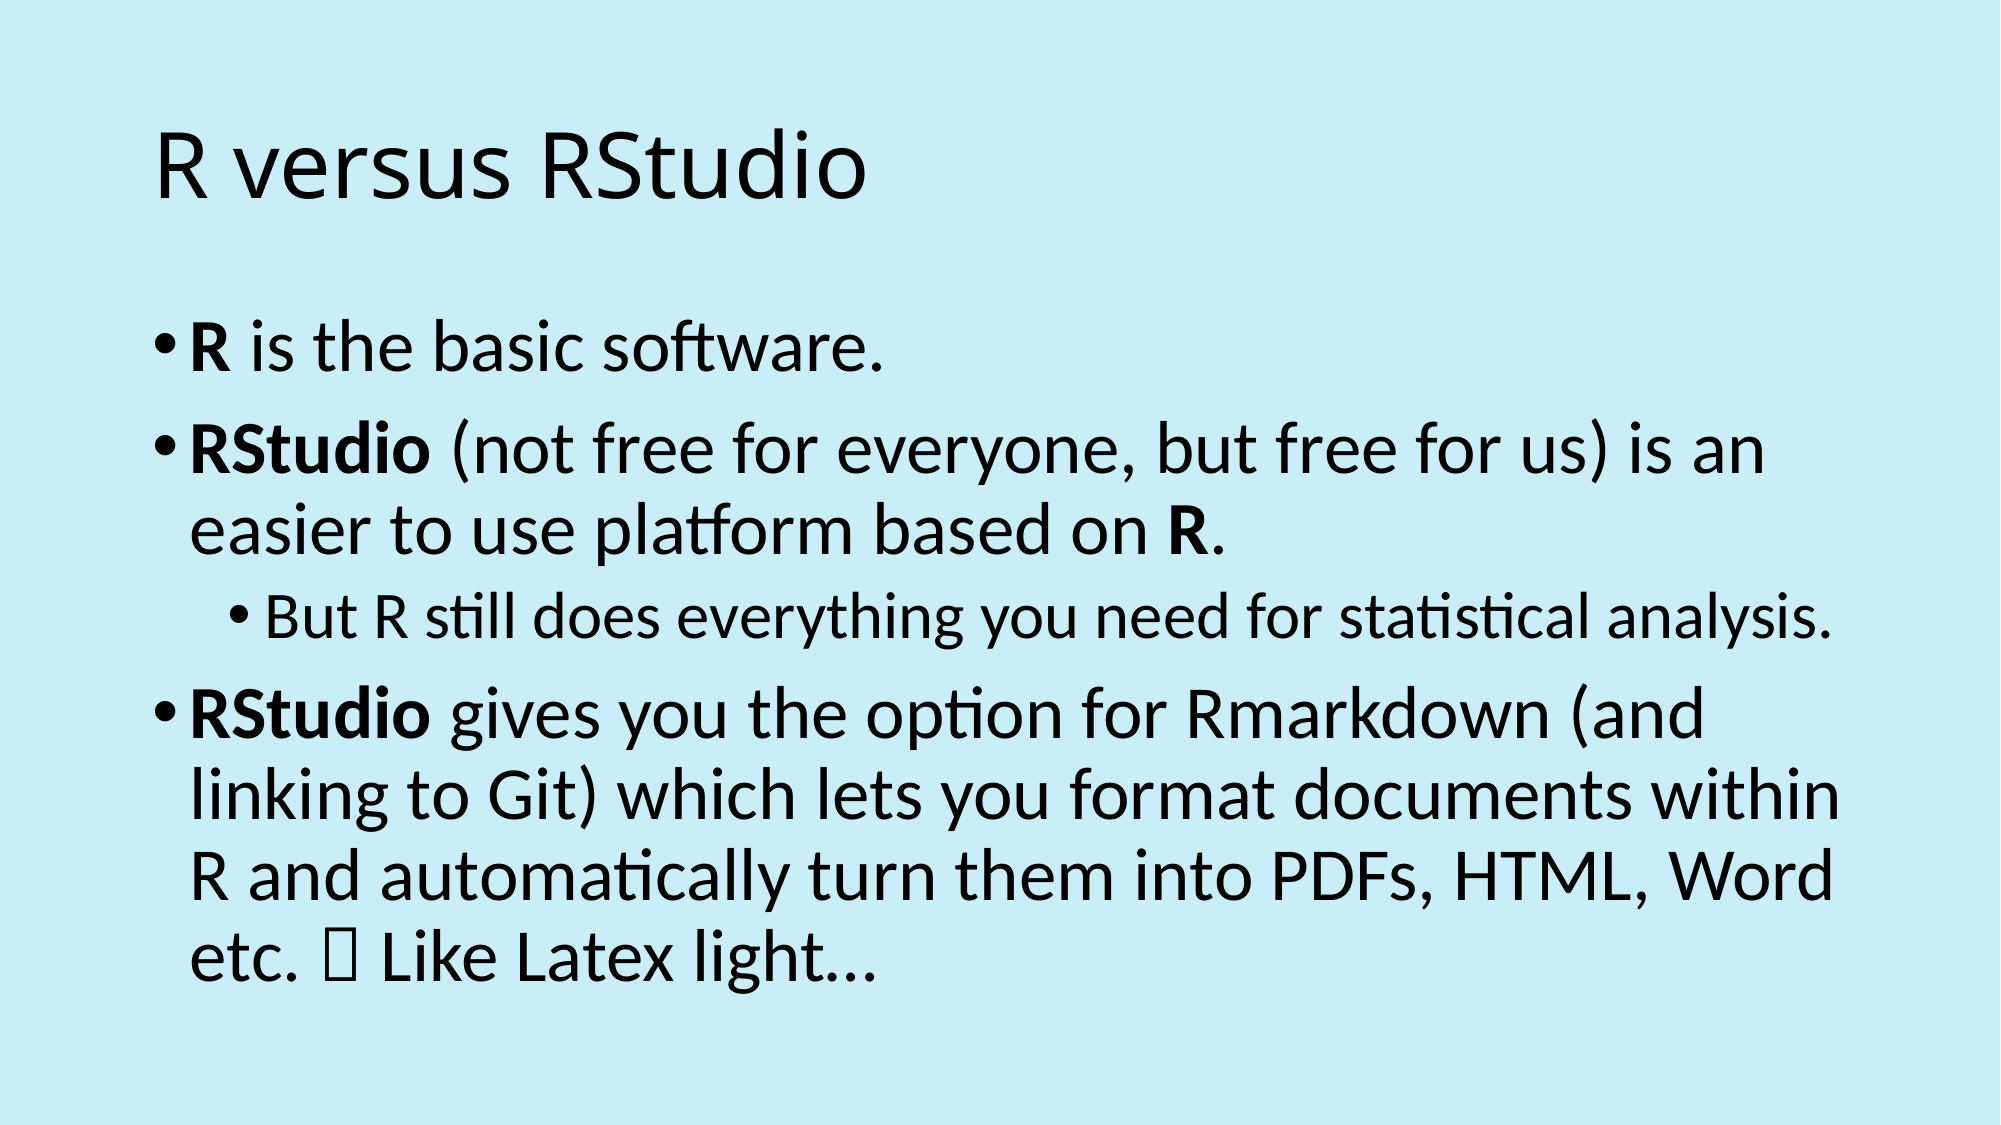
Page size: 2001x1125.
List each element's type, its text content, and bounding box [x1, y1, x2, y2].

list R is the basic software. RStudio (not free for everyone, but free for us) is an easier to use platform based on R. But R still does everything you need for statistical analysis. RStudio gives you the option for Rmarkdown (and linking to Git) which lets you format documents within R and automatically turn them into PDFs, HTML, Word etc.  Like Latex light… [137, 299, 1863, 1014]
title R versus RStudio [137, 59, 1482, 278]
